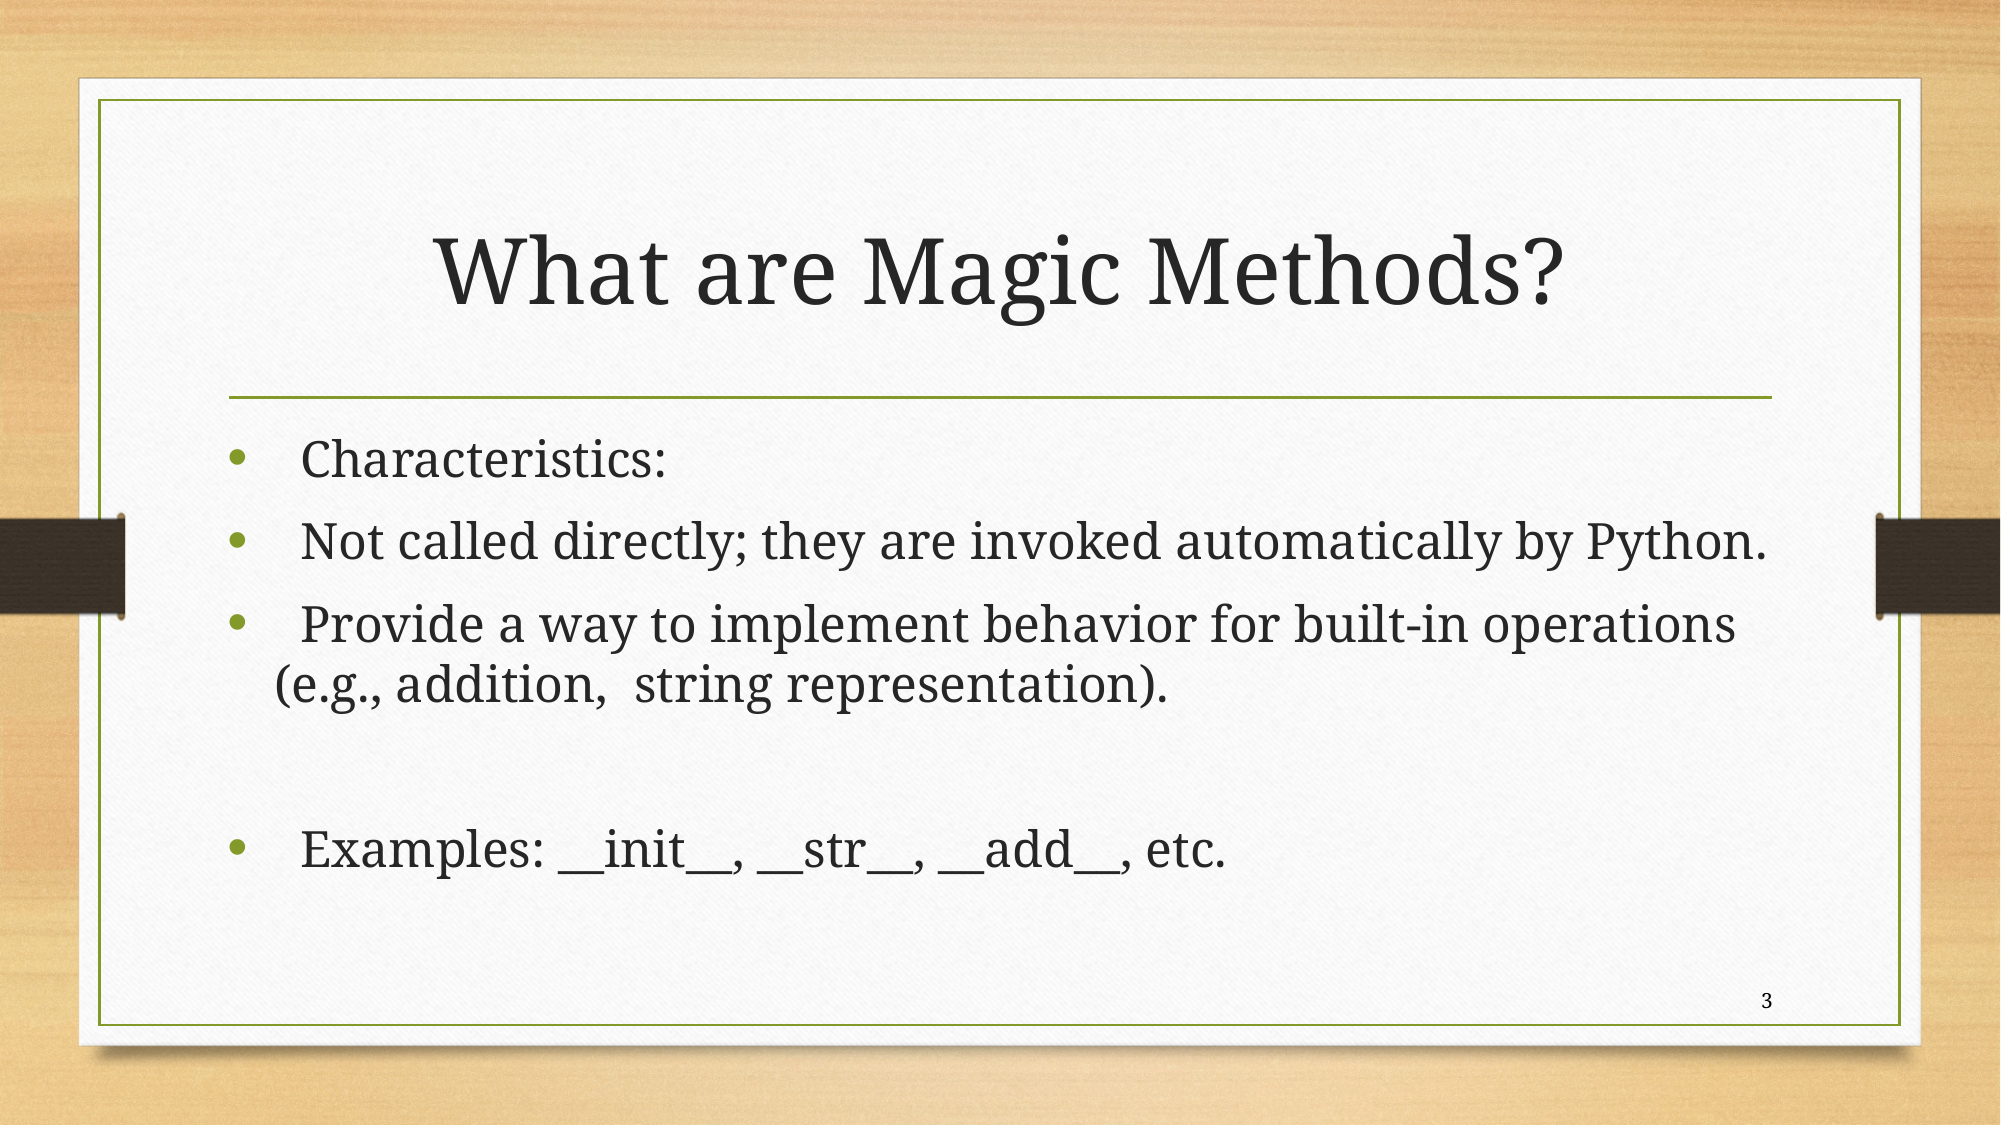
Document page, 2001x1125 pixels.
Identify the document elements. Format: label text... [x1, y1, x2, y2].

list Characteristics: Not called directly; they are invoked automatically by Python. Provide a way to implement behavior for built-in operations (e.g., addition, string representation). Examples: __init__, __str__, __add__, etc. [212, 419, 1788, 964]
slide_number 3 [1698, 979, 1788, 1025]
picture [0, 0, 2001, 1125]
title What are Magic Methods? [212, 161, 1788, 375]
